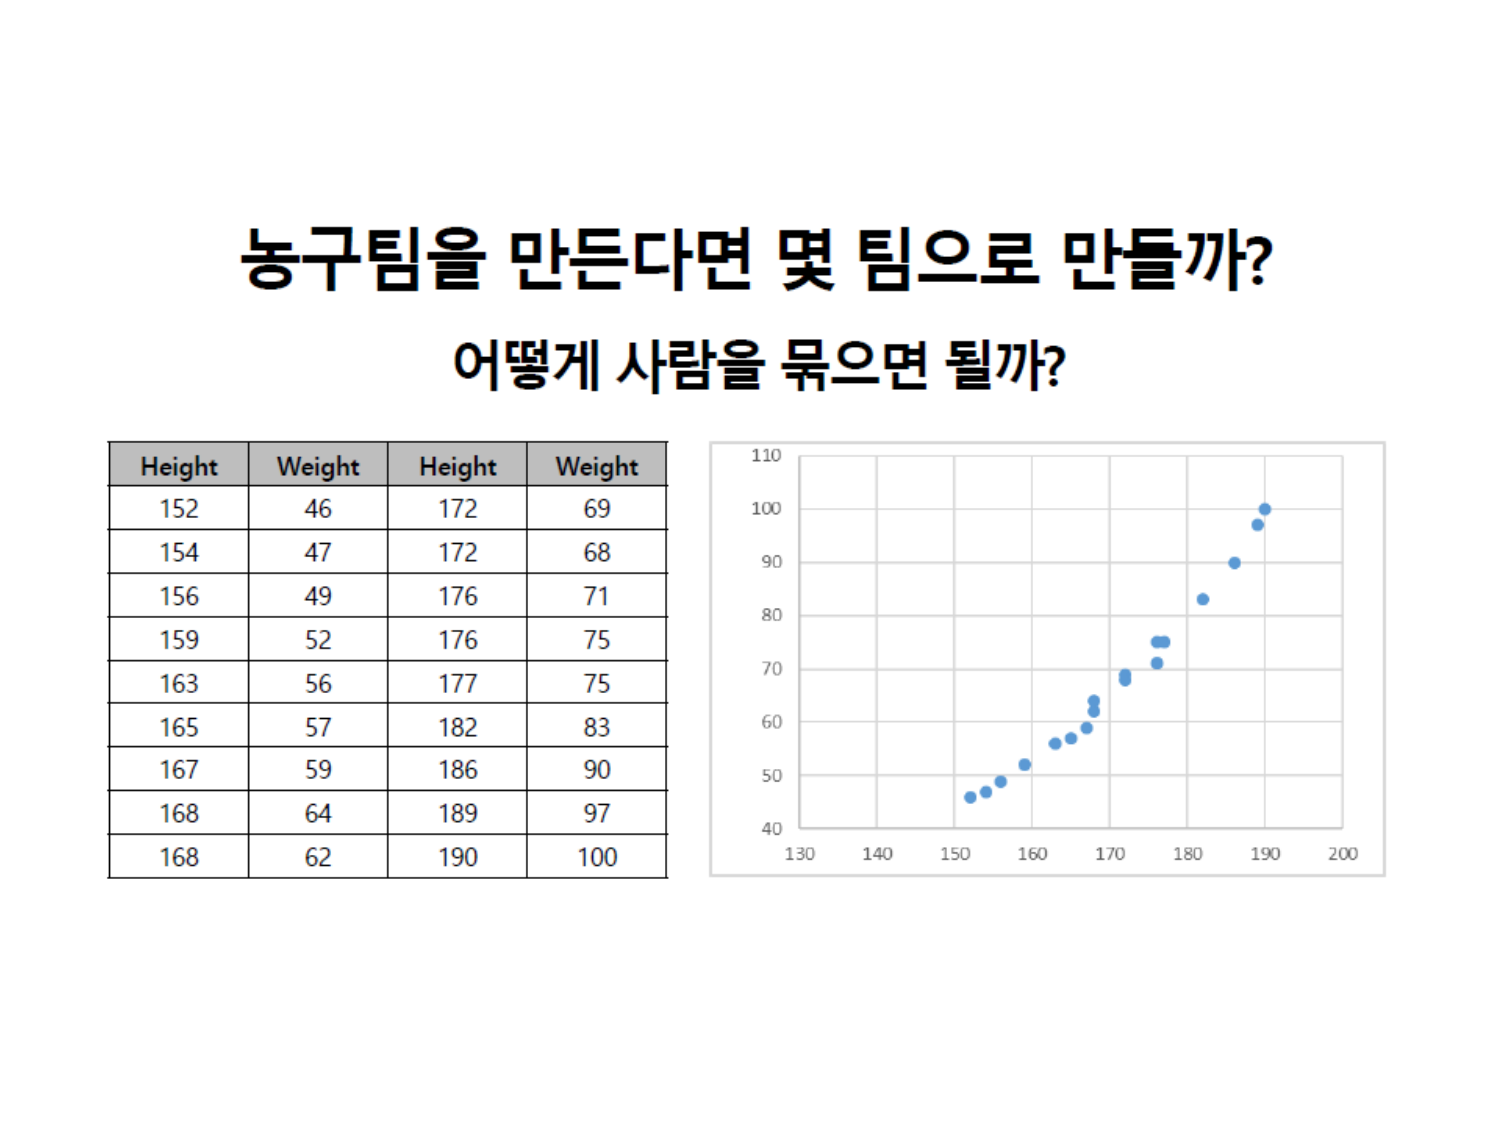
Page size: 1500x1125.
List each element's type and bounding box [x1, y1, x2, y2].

picture [59, 195, 1441, 930]
